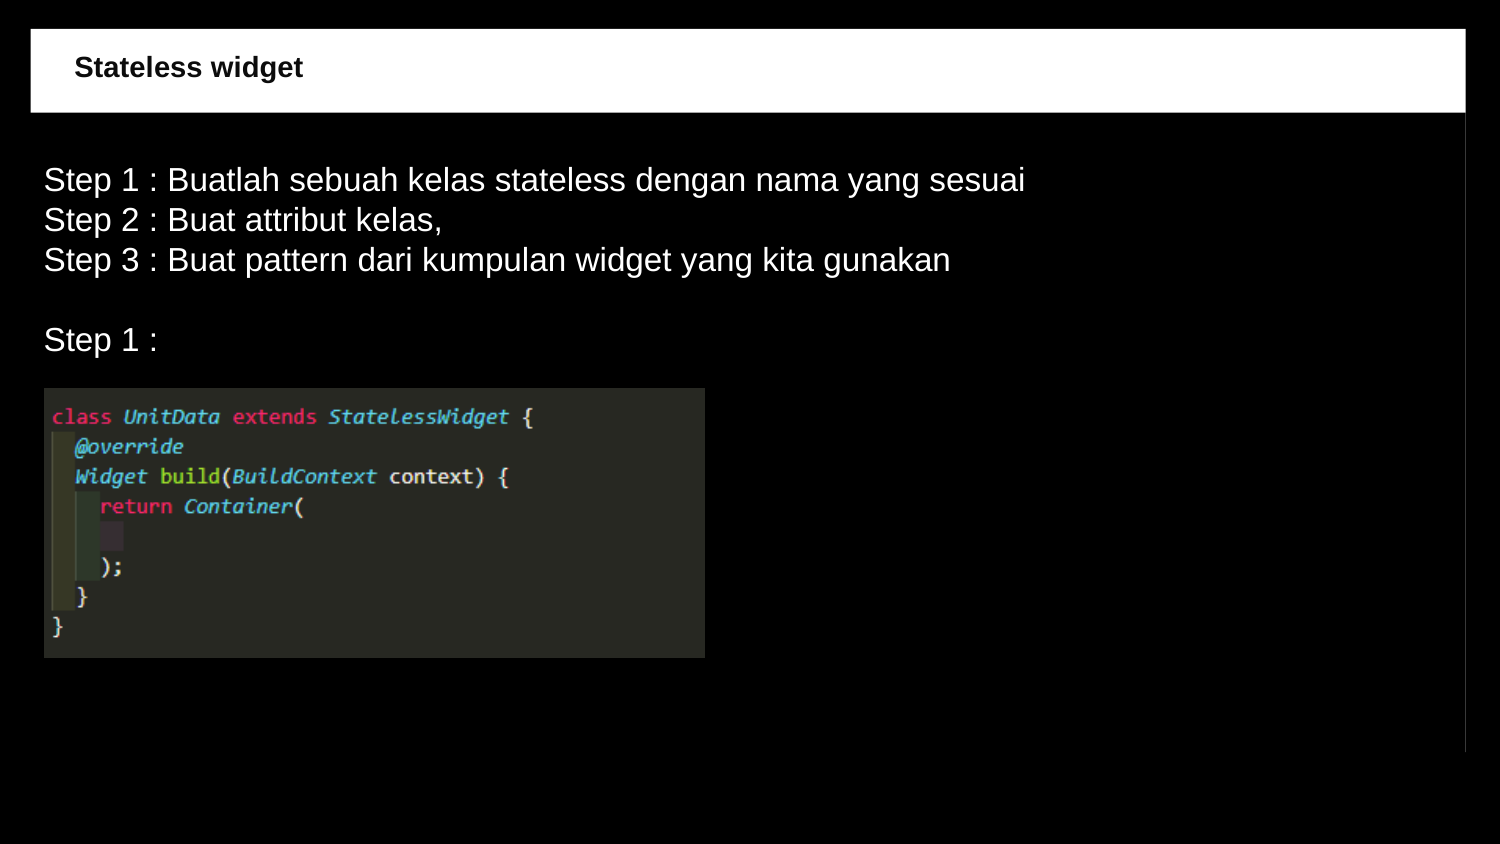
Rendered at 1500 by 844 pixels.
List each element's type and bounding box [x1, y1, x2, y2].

picture [44, 388, 705, 658]
text_box [28, 42, 1466, 754]
